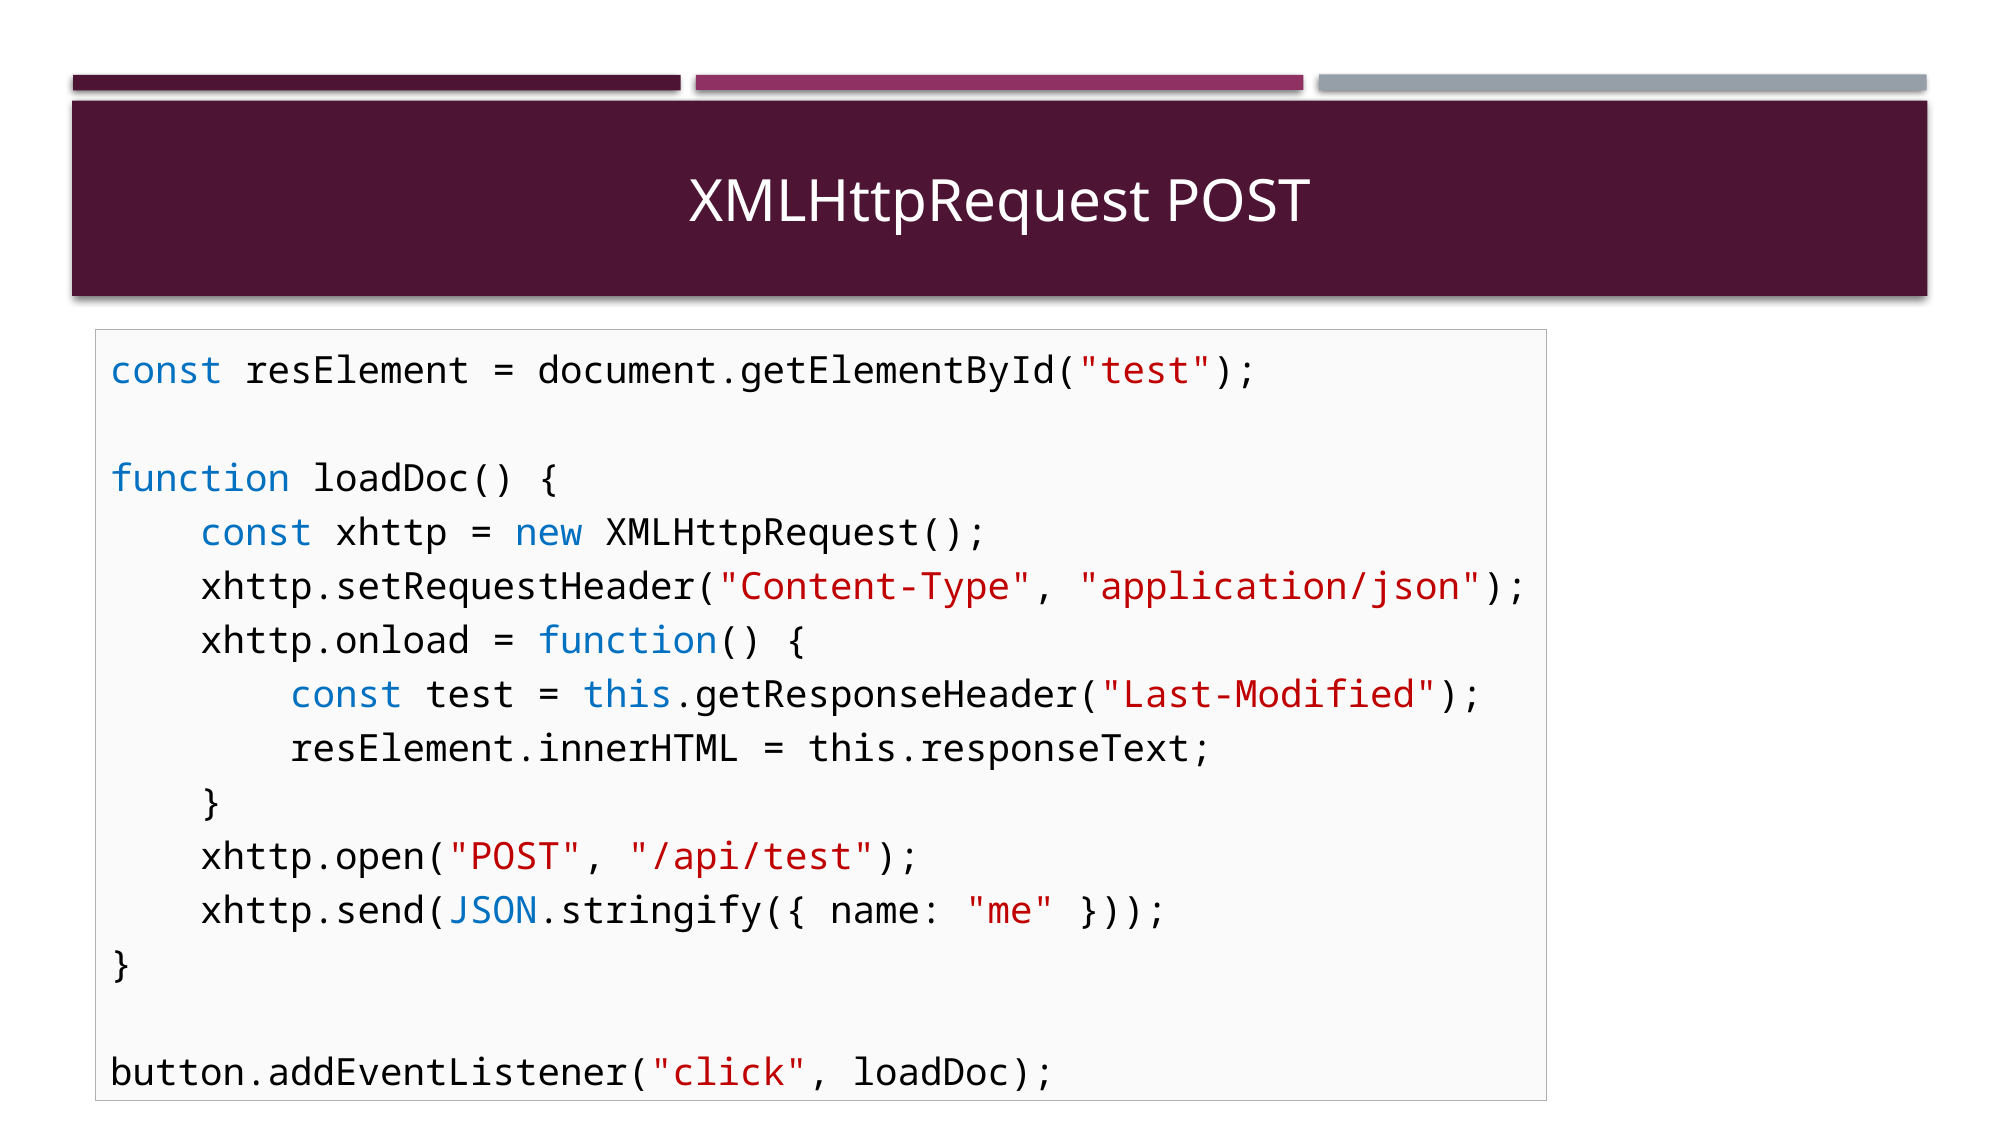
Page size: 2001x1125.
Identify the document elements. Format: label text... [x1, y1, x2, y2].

title XMLHttpRequest POST [95, 152, 1905, 241]
text_box const resElement = document.getElementById("test"); function loadDoc() { const xhttp = new XMLHttpRequest(); xhttp.setRequestHeader("Content-Type", "application/json"); xhttp.onload = function() { const test = this.getResponseHeader("Last-Modified"); resElement.innerHTML = this.responseText; } xhttp.open("POST", "/api/test"); xhttp.send(JSON.stringify({ name: "me" })); } button.addEventListener("click", loadDoc); [95, 329, 1547, 1101]
